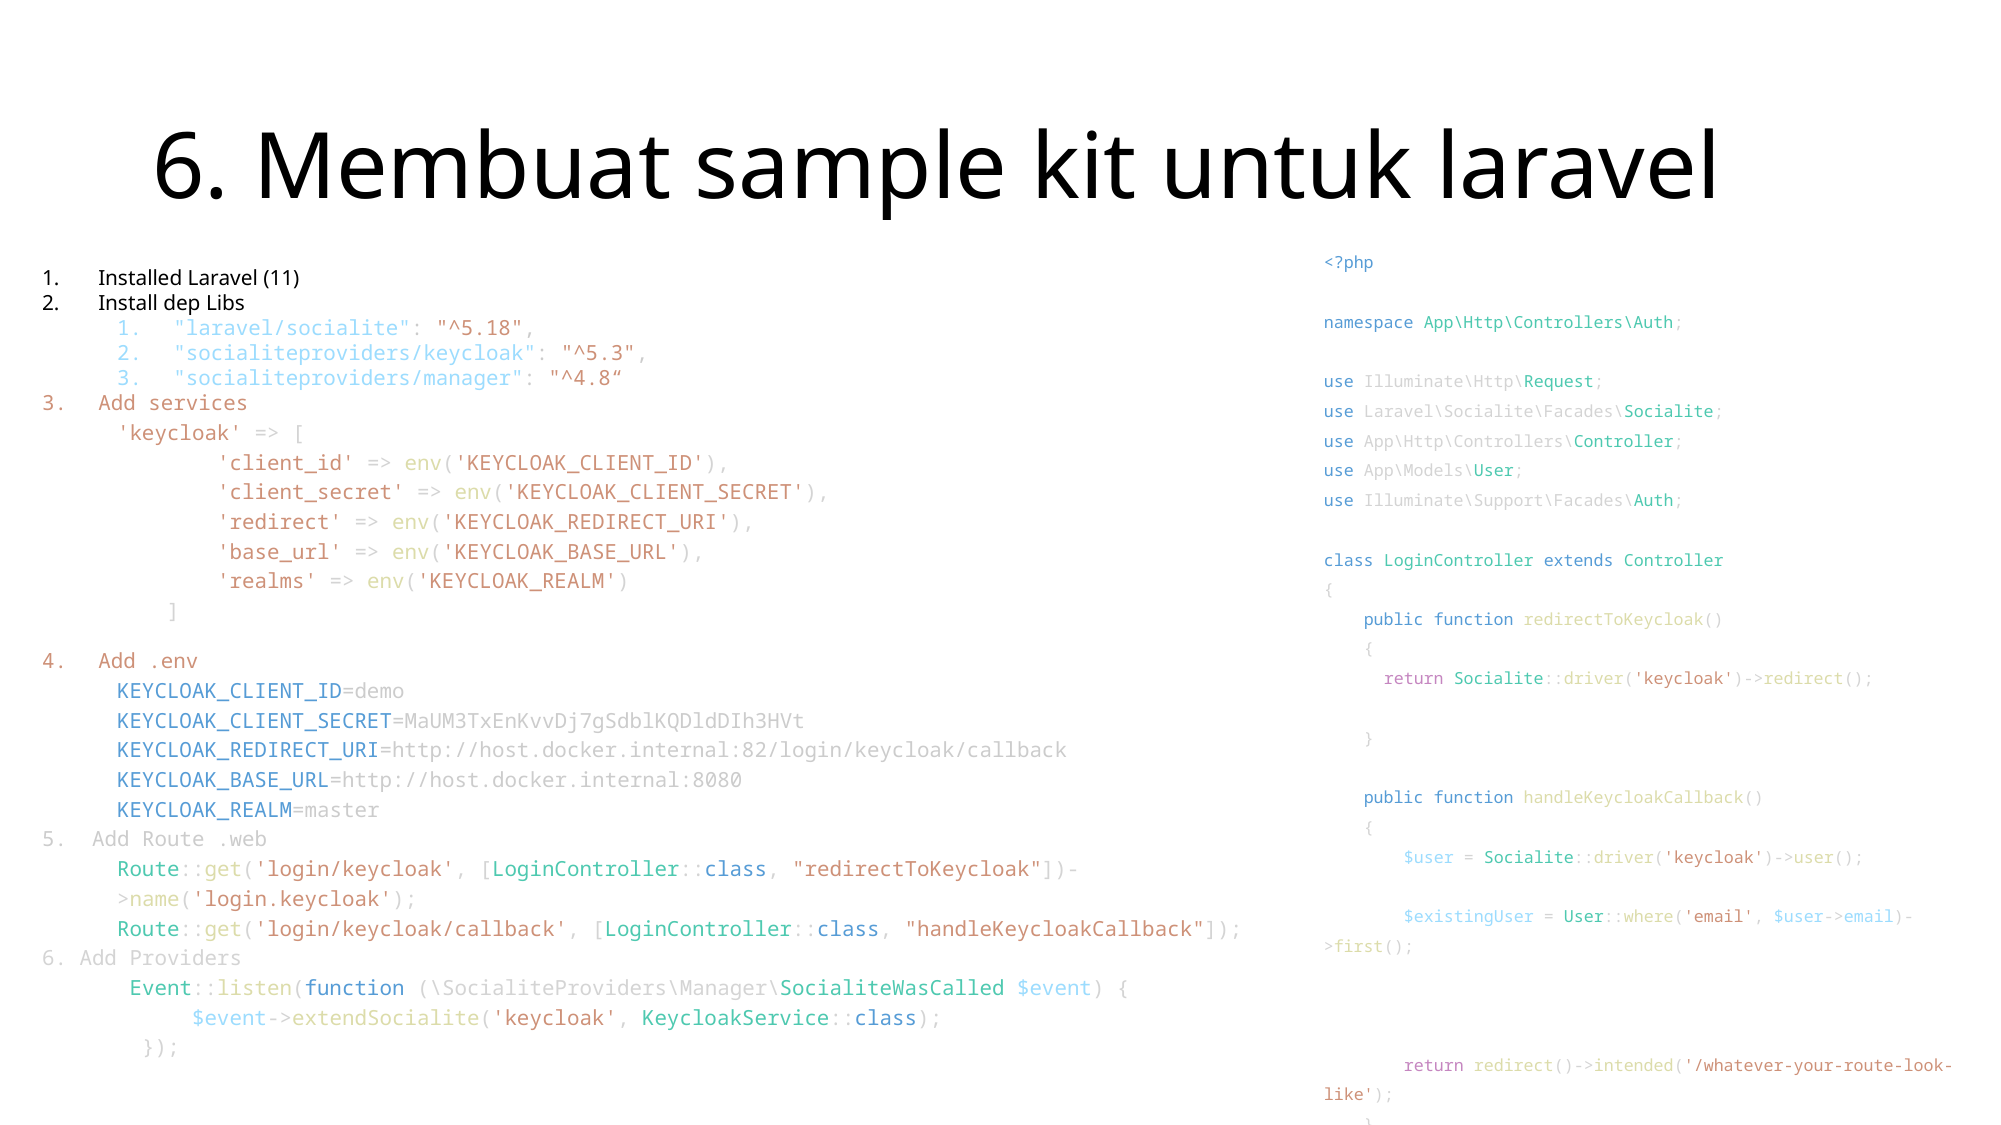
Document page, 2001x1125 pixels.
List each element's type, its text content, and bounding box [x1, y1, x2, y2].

text_box Installed Laravel (11) Install dep Libs "laravel/socialite": "^5.18", "socialiteproviders/keycloak": "^5.3", "socialiteproviders/manager": "^4.8“ Add services 'keycloak' => [ 'client_id' => env('KEYCLOAK_CLIENT_ID'), 'client_secret' => env('KEYCLOAK_CLIENT_SECRET'), 'redirect' => env('KEYCLOAK_REDIRECT_URI'), 'base_url' => env('KEYCLOAK_BASE_URL'), 'realms' => env('KEYCLOAK_REALM') ] Add .env KEYCLOAK_CLIENT_ID=demo KEYCLOAK_CLIENT_SECRET=MaUM3TxEnKvvDj7gSdblKQDldDIh3HVt KEYCLOAK_REDIRECT_URI=http://host.docker.internal:82/login/keycloak/callback KEYCLOAK_BASE_URL=http://host.docker.internal:8080 KEYCLOAK_REALM=master Add Route .web Route::get('login/keycloak', [LoginController::class, "redirectToKeycloak"])->name('login.keycloak'); Route::get('login/keycloak/callback', [LoginController::class, "handleKeycloakCallback"]); Add Providers Event::listen(function (\SocialiteProviders\Manager\SocialiteWasCalled $event) { $event->extendSocialite('keycloak', KeycloakService::class); }); [27, 257, 1296, 1125]
text_box <?php namespace App\Http\Controllers\Auth; use Illuminate\Http\Request; use Laravel\Socialite\Facades\Socialite; use App\Http\Controllers\Controller; use App\Models\User; use Illuminate\Support\Facades\Auth; class LoginController extends Controller { public function redirectToKeycloak() { return Socialite::driver('keycloak')->redirect(); } public function handleKeycloakCallback() { $user = Socialite::driver('keycloak')->user(); $existingUser = User::where('email', $user->email)->first(); return redirect()->intended('/whatever-your-route-look-like'); } } [1309, 235, 2000, 1125]
title 6. Membuat sample kit untuk laravel [137, 59, 1863, 278]
